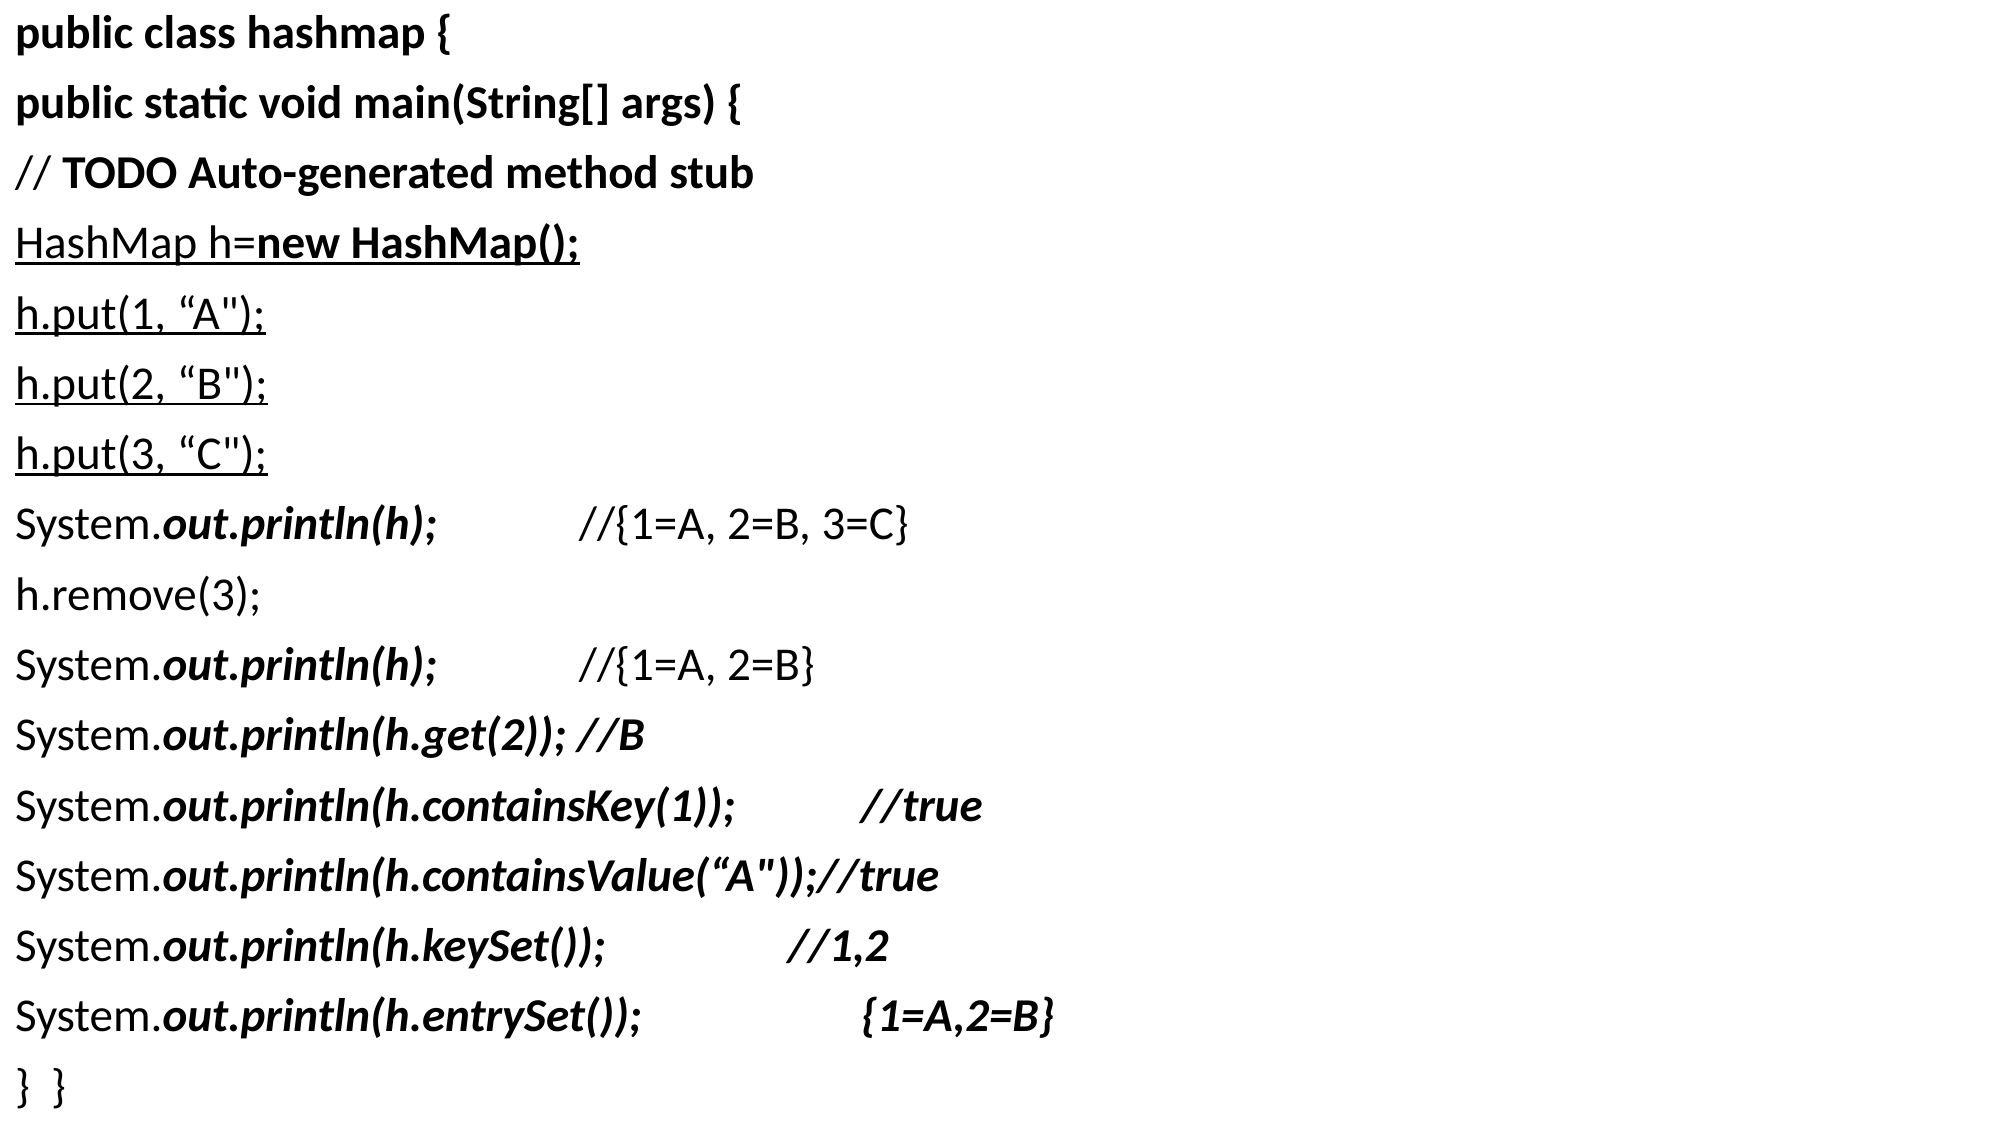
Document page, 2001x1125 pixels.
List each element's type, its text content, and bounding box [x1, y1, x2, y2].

subtitle public class hashmap { public static void main(String[] args) { // TODO Auto-generated method stub HashMap h=new HashMap(); h.put(1, “A"); h.put(2, “B"); h.put(3, “C"); System.out.println(h); //{1=A, 2=B, 3=C} h.remove(3); System.out.println(h); //{1=A, 2=B} System.out.println(h.get(2)); //B System.out.println(h.containsKey(1)); //true System.out.println(h.containsValue(“A"));//true System.out.println(h.keySet()); //1,2 System.out.println(h.entrySet()); {1=A,2=B} } } [0, 0, 2000, 1125]
